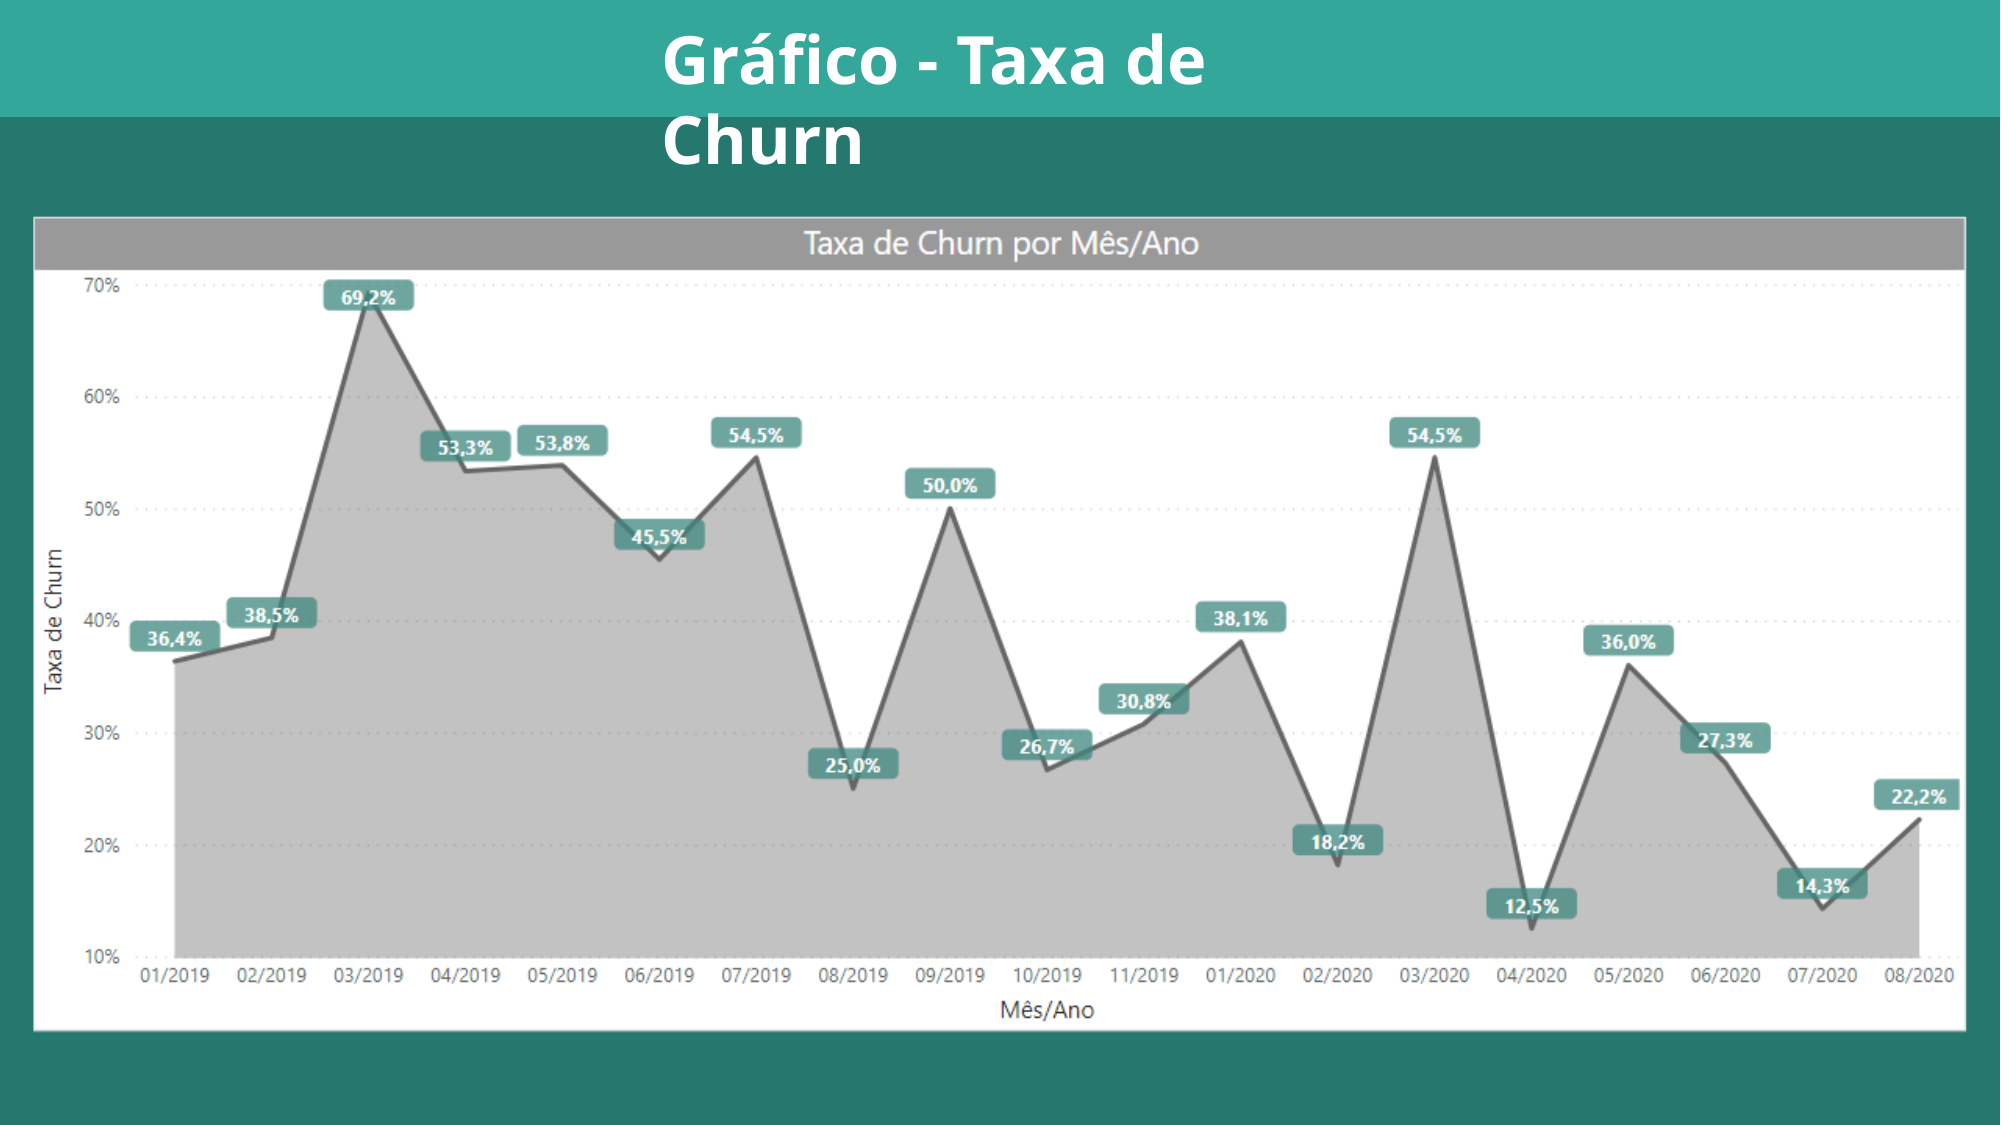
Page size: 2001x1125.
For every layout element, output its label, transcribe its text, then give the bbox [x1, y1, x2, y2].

text_box [0, 0, 2000, 117]
text_box Gráfico - Taxa de Churn [646, 10, 1354, 185]
text_box [0, 117, 2000, 1125]
picture [31, 214, 1968, 1034]
